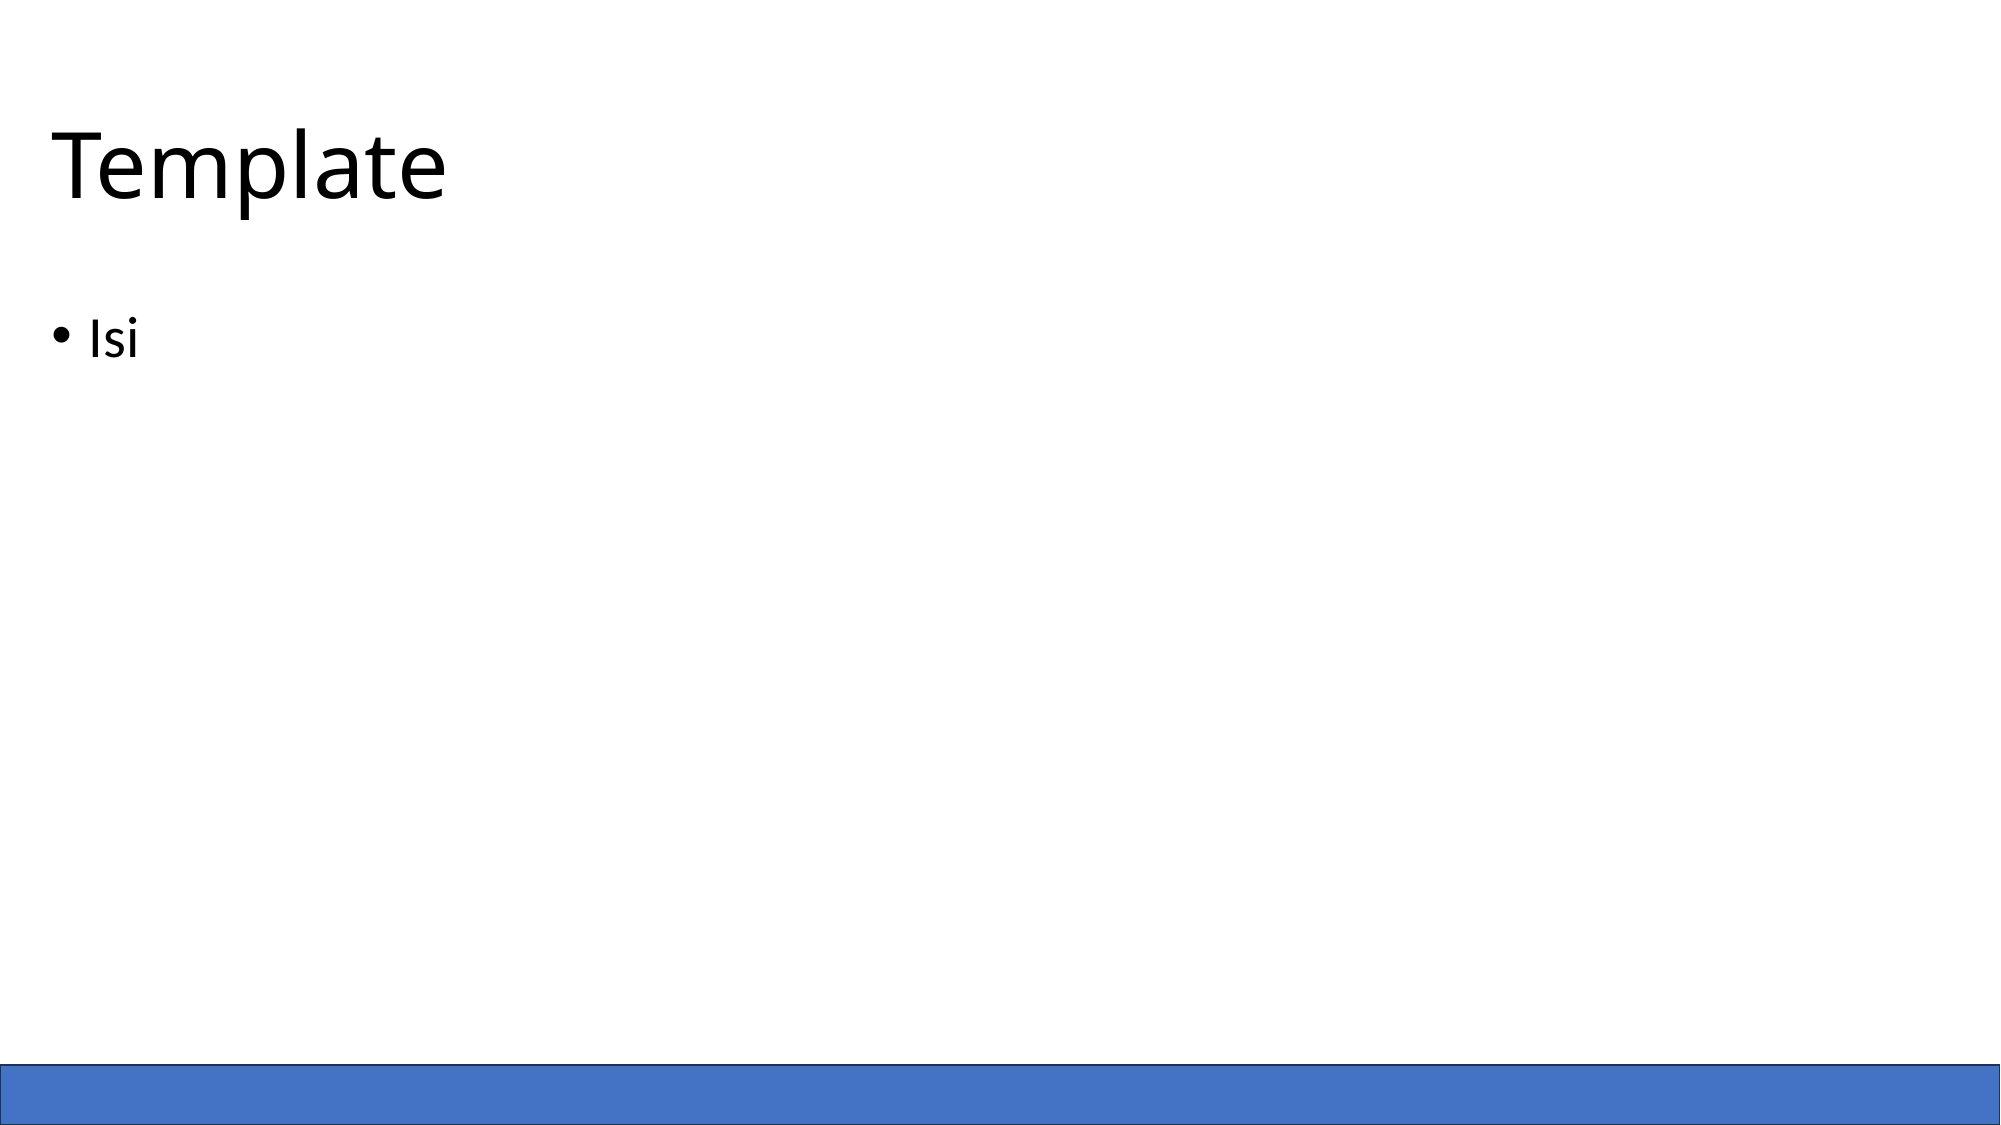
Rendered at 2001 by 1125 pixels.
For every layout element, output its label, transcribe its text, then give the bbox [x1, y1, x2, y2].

text_box [0, 1064, 2000, 1125]
list Isi [36, 299, 1967, 1043]
title Template [36, 59, 1967, 278]
